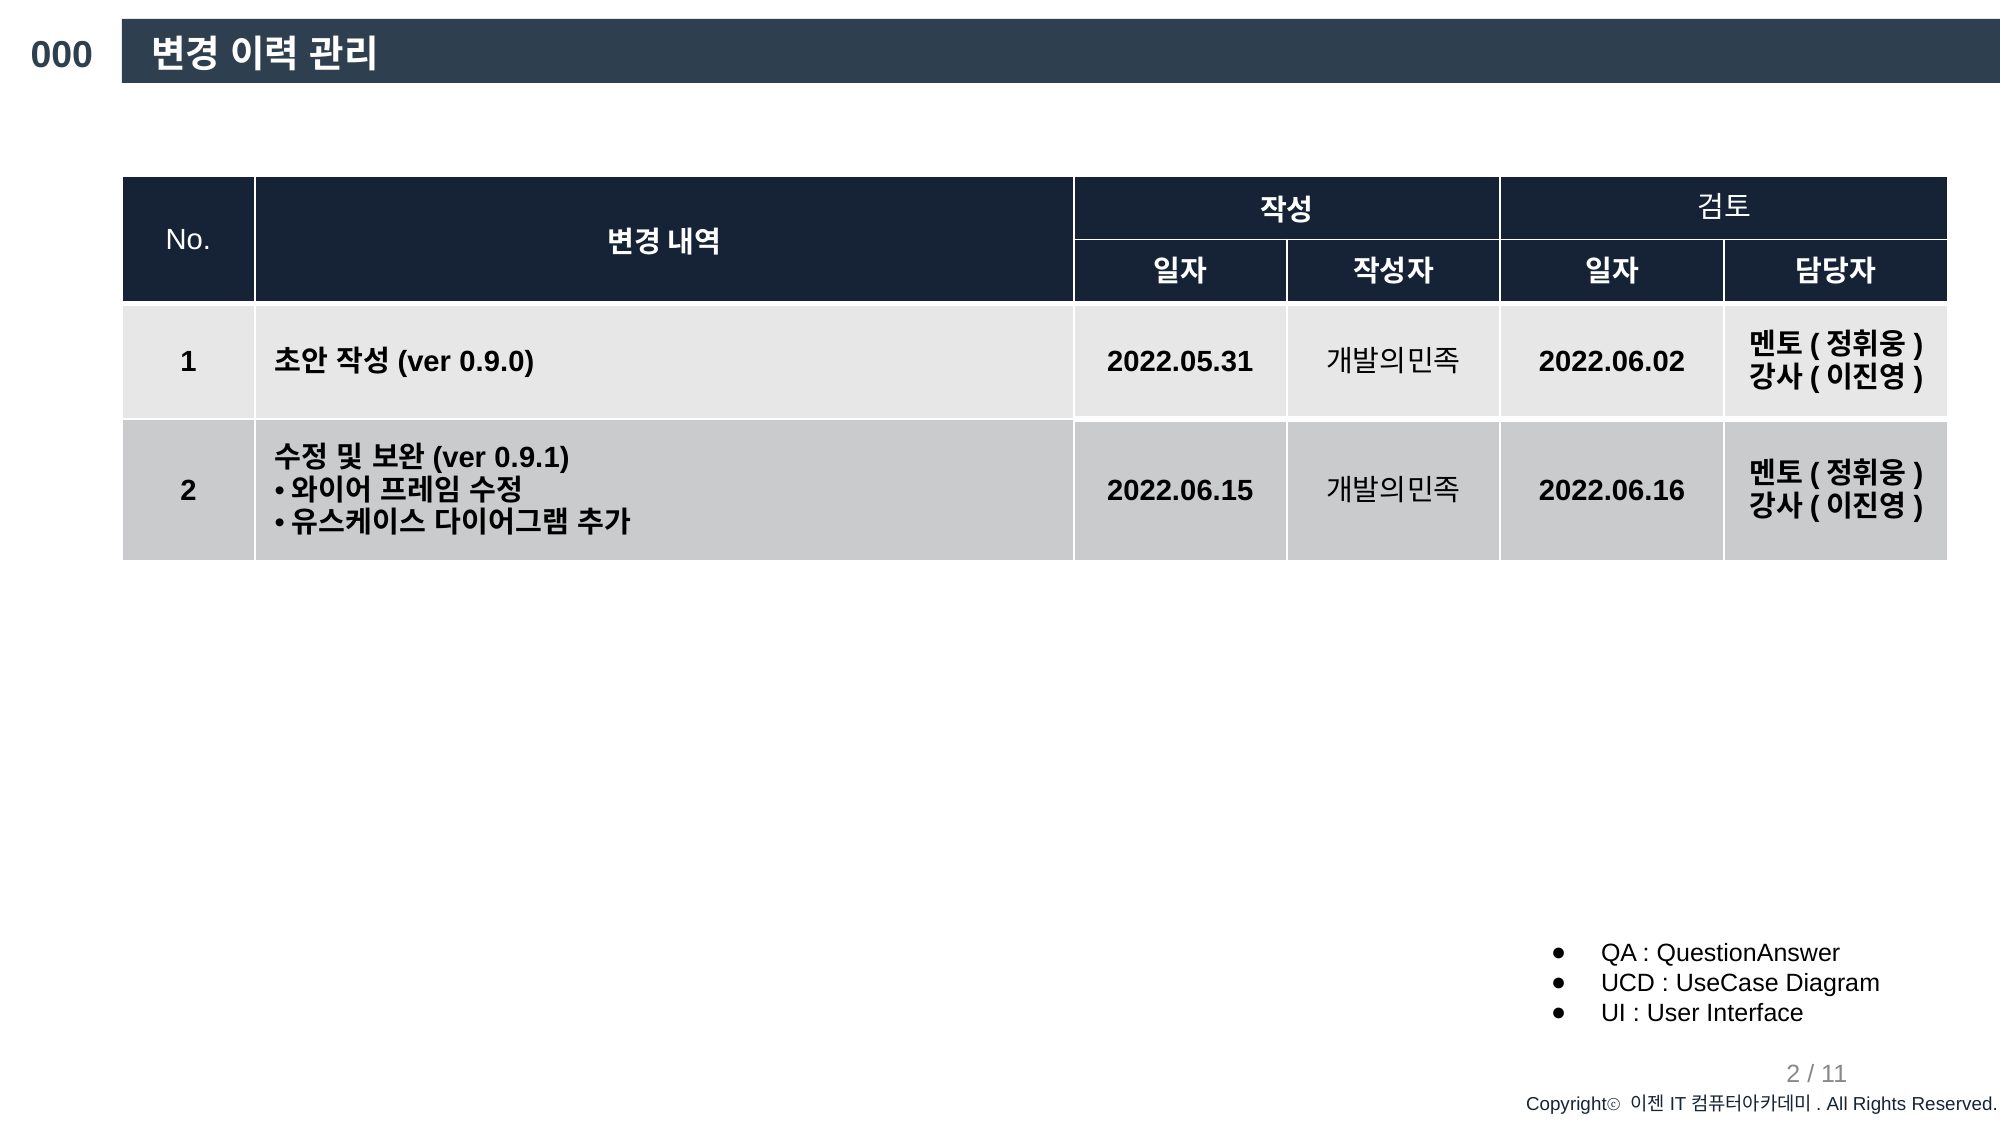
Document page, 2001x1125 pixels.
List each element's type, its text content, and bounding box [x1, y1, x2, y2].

table_cell 멘토(정휘웅) 강사(이진영) [1725, 422, 1947, 560]
table_header 변경 내역 [256, 177, 1073, 301]
slide_number 2 / 11 [1412, 1042, 1863, 1103]
table_cell 개발의민족 [1288, 306, 1499, 416]
text_box [121, 18, 2000, 83]
table_cell 수정 및 보완(ver 0.9.1) •와이어 프레임 수정 •유스케이스 다이어그램 추가 [256, 420, 1073, 560]
table_cell 작성자 [1288, 240, 1499, 301]
table_cell 일자 [1501, 240, 1723, 301]
table_cell 1 [123, 306, 254, 418]
table_cell 개발의민족 [1288, 422, 1499, 560]
text_box 000 [15, 22, 110, 83]
text_box QA : QuestionAnswer UCD : UseCase Diagram UI : User Interface [1511, 921, 1949, 1042]
text_box Copyrightⓒ 이젠IT컴퓨터아카데미. All Rights Reserved. [1511, 1083, 2000, 1122]
table_cell 초안 작성(ver 0.9.0) [256, 306, 1073, 418]
text_box 변경 이력 관리 [135, 22, 495, 83]
table_cell 담당자 [1725, 240, 1947, 301]
table_cell 일자 [1075, 240, 1286, 301]
table_cell 멘토(정휘웅) 강사(이진영) [1725, 306, 1947, 416]
table_header No. [123, 177, 254, 301]
table_cell 2022.05.31 [1075, 306, 1286, 416]
table_cell 2022.06.02 [1501, 306, 1723, 416]
table_header 검토 [1501, 177, 1947, 239]
table_cell 2022.06.16 [1501, 422, 1723, 560]
table_header 작성 [1075, 177, 1499, 239]
table_cell 2022.06.15 [1075, 422, 1286, 560]
table_cell 2 [123, 420, 254, 560]
